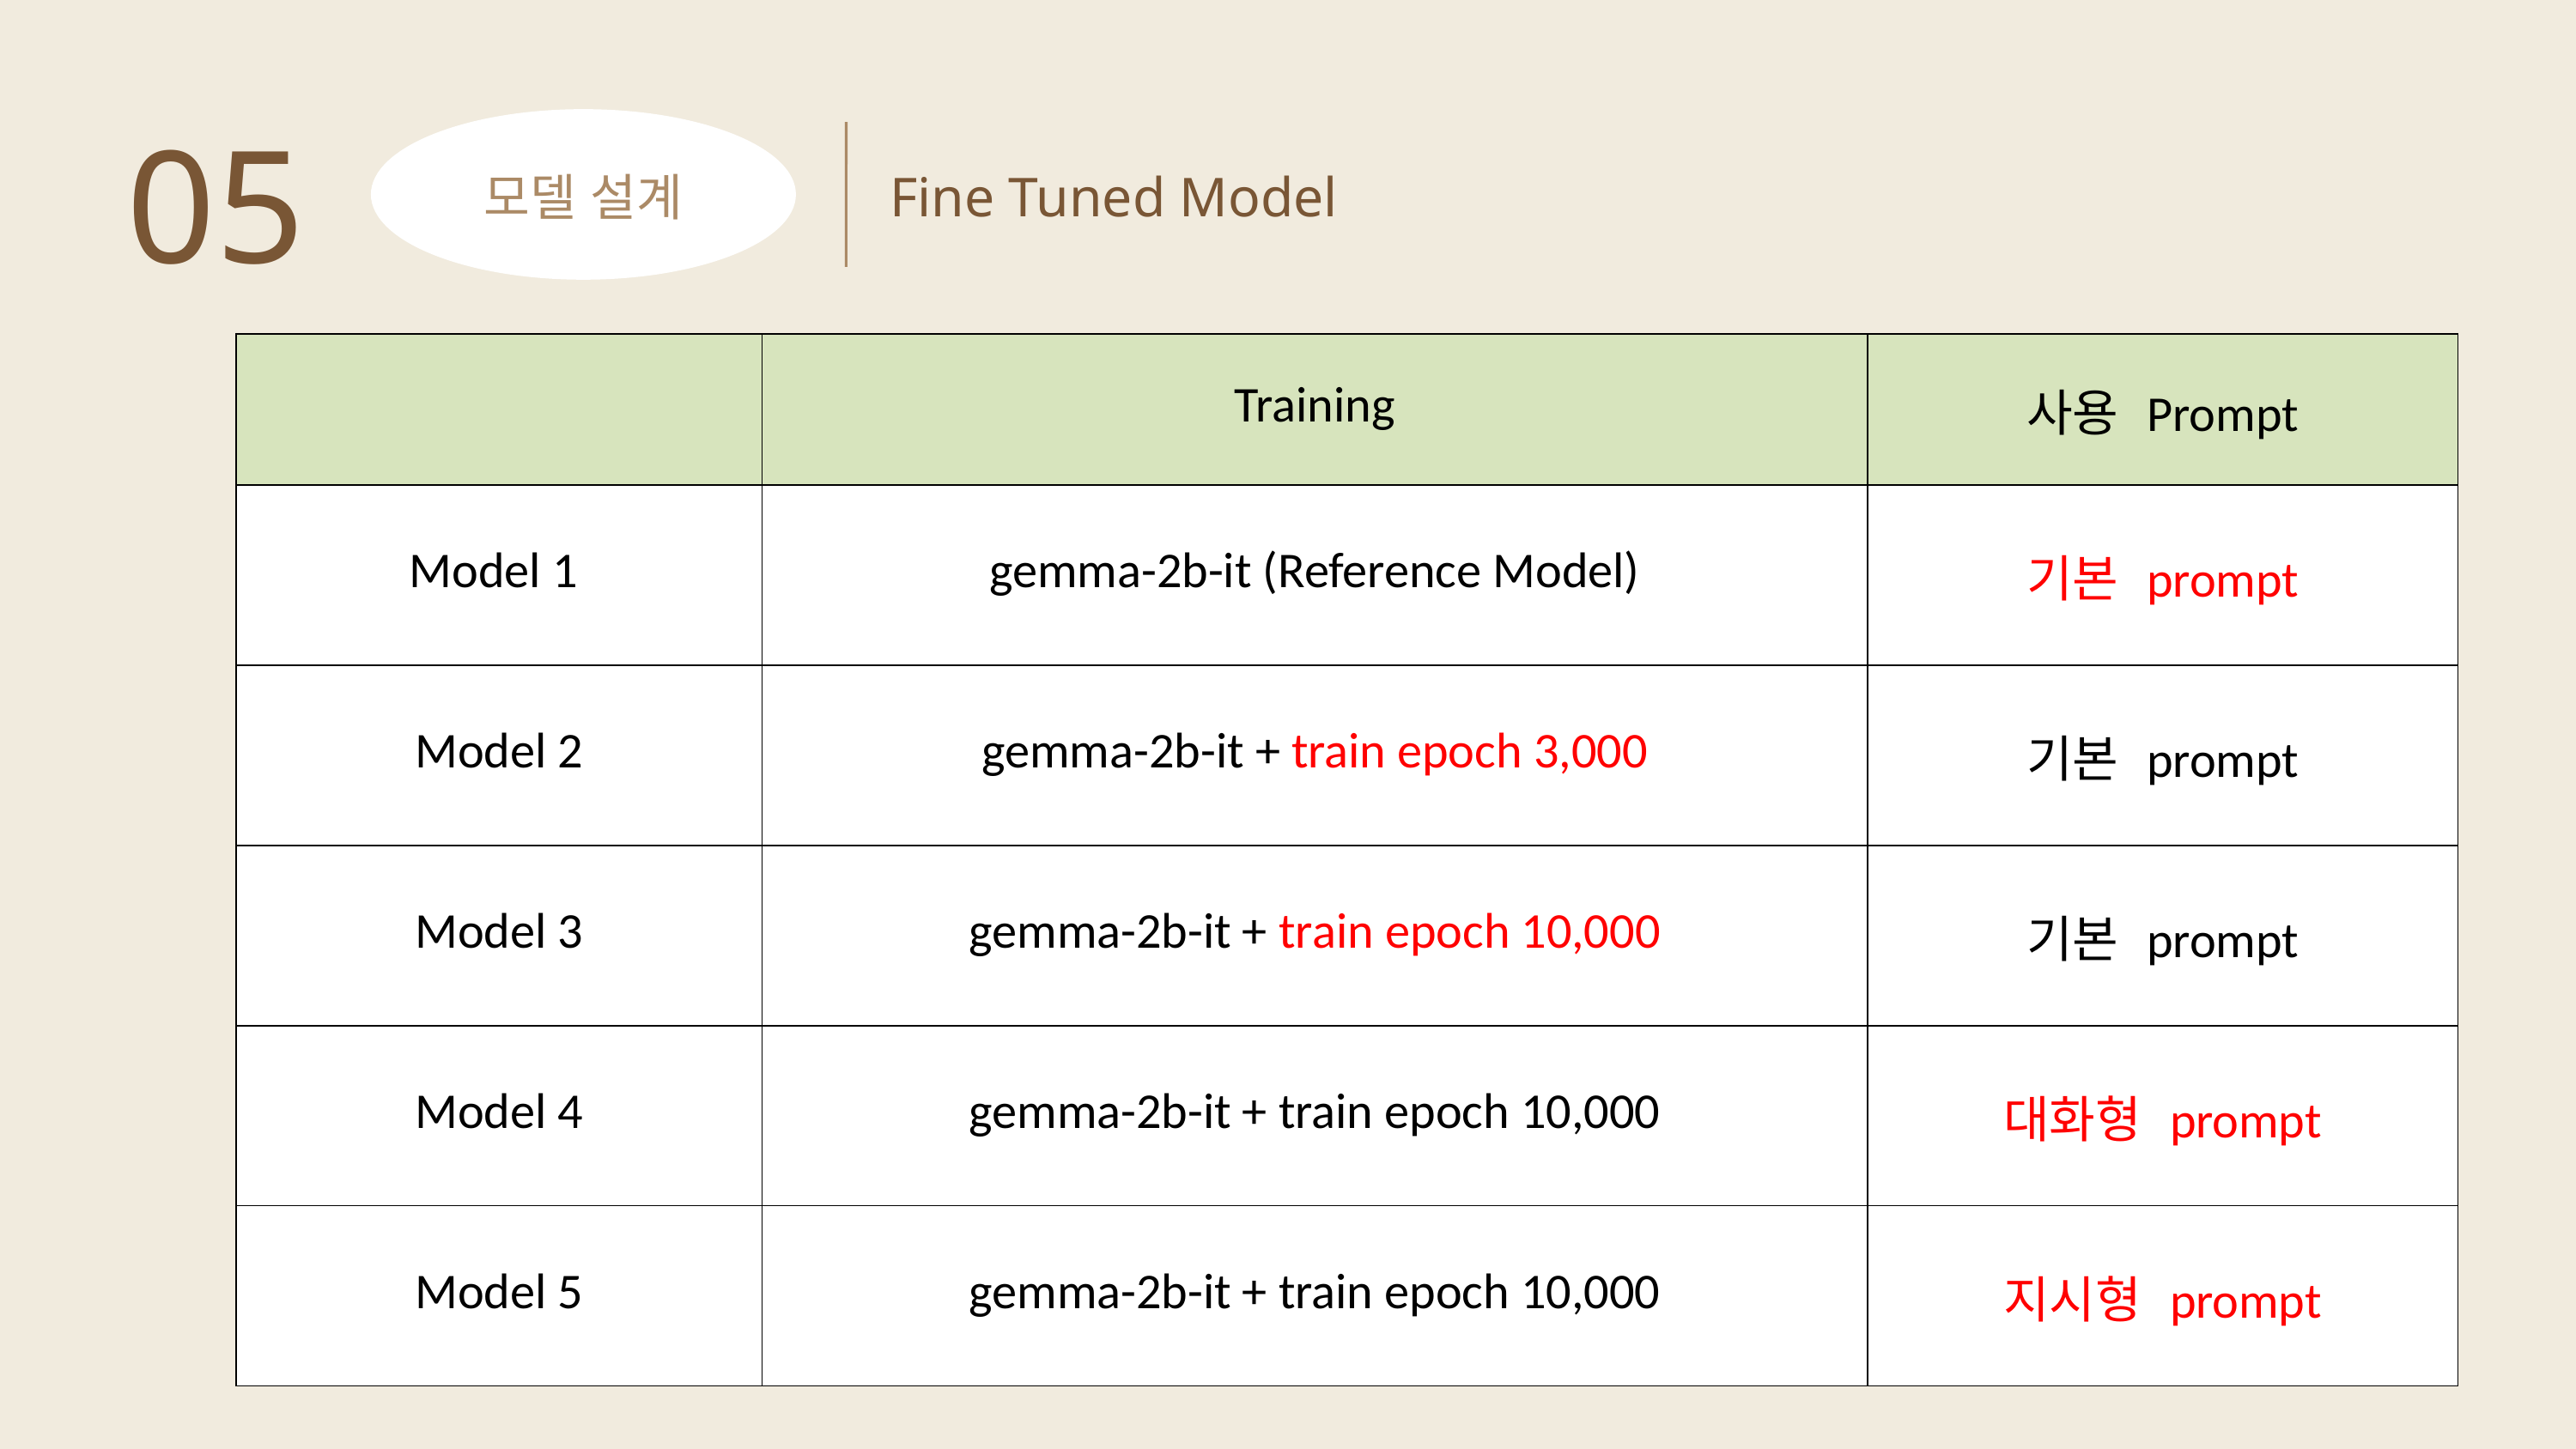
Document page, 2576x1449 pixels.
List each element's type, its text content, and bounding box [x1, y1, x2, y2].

table_cell Model 3 [237, 846, 762, 1025]
table_cell gemma-2b-it + train epoch 10,000 [762, 846, 1867, 1025]
table_cell 지시형 prompt [1868, 1206, 2458, 1385]
table_cell gemma-2b-it (Reference Model) [762, 486, 1867, 664]
table_header Training [762, 335, 1867, 484]
table_cell gemma-2b-it + train epoch 10,000 [762, 1027, 1867, 1205]
table_cell Model 1 [237, 486, 762, 664]
table_cell Model 4 [237, 1027, 762, 1205]
table_header 사용 Prompt [1868, 335, 2458, 484]
table_cell 기본 prompt [1868, 846, 2458, 1025]
table_cell Model 5 [237, 1206, 762, 1385]
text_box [126, 76, 1771, 281]
table_header [237, 335, 762, 484]
table_cell 기본 prompt [1868, 666, 2458, 845]
table_cell gemma-2b-it + train epoch 10,000 [762, 1206, 1867, 1385]
table_cell Model 2 [237, 666, 762, 845]
table_cell 기본 prompt [1868, 486, 2458, 664]
table_cell gemma-2b-it + train epoch 3,000 [762, 666, 1867, 845]
table_cell 대화형 prompt [1868, 1027, 2458, 1205]
